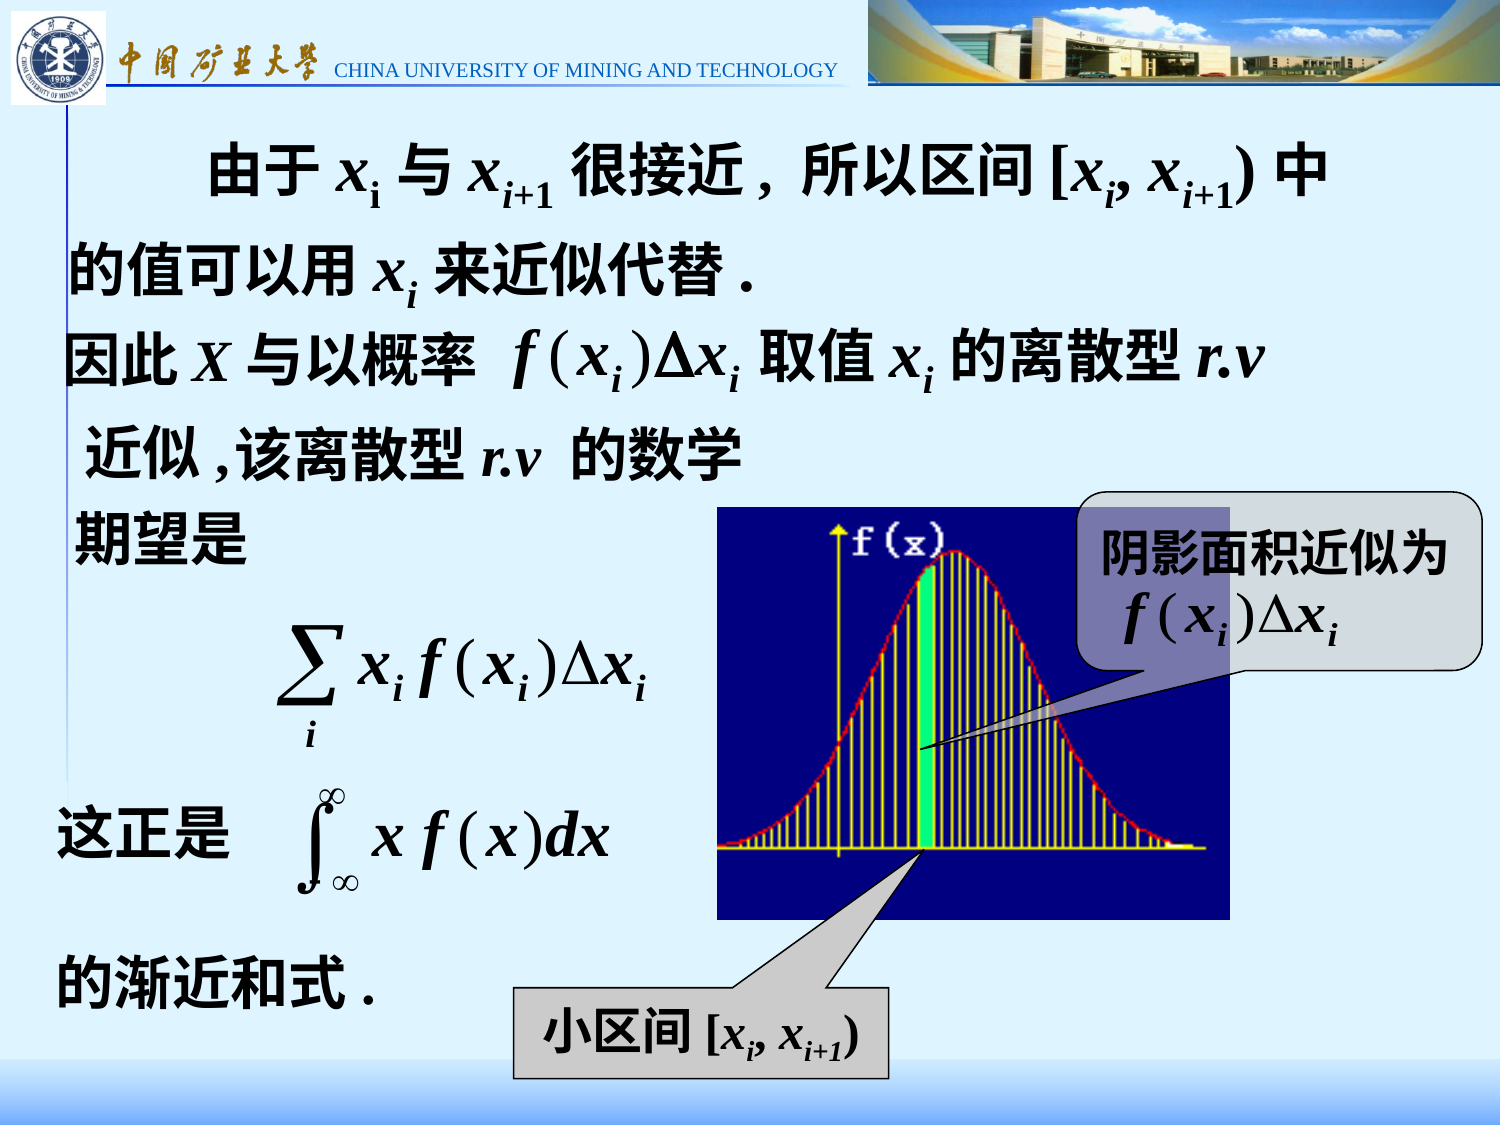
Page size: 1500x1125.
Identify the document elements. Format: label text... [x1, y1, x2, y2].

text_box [276, 763, 508, 907]
picture [868, 0, 1500, 86]
text_box 由于xi与xi+1很接近, 所以区间[xi, xi+1)中的值可以用xi来近似代替. [53, 108, 1391, 324]
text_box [29, 308, 1279, 494]
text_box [266, 613, 508, 762]
text_box 该离散型r.v 的数学期望是 [59, 502, 508, 580]
text_box 的渐近和式. [41, 938, 454, 1024]
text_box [513, 491, 1483, 1079]
text_box 这正是 [41, 788, 271, 874]
picture [11, 11, 106, 105]
